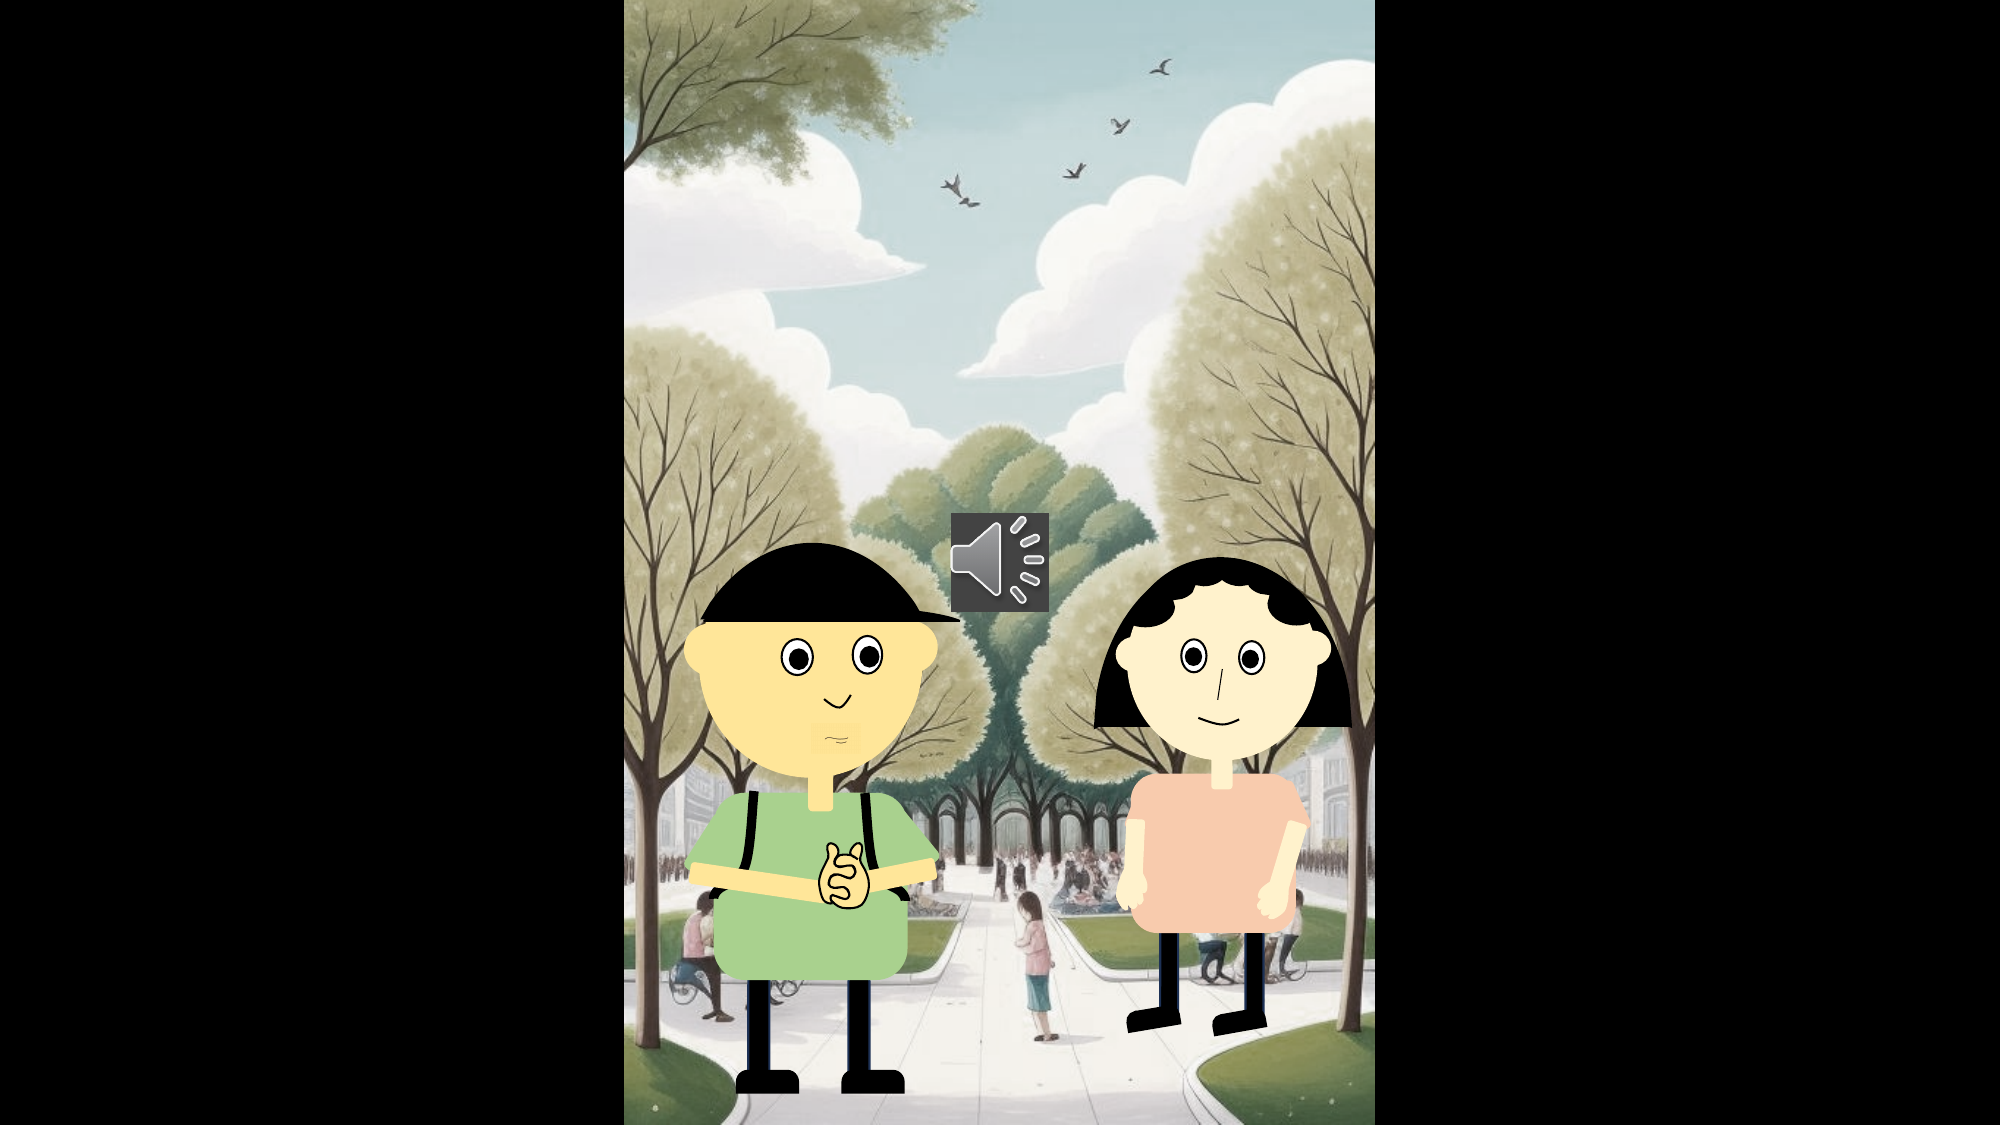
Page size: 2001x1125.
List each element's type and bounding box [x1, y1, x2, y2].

text_box [1094, 559, 1351, 1031]
text_box [810, 722, 862, 755]
text_box [684, 543, 960, 1093]
picture [624, 0, 1375, 1125]
